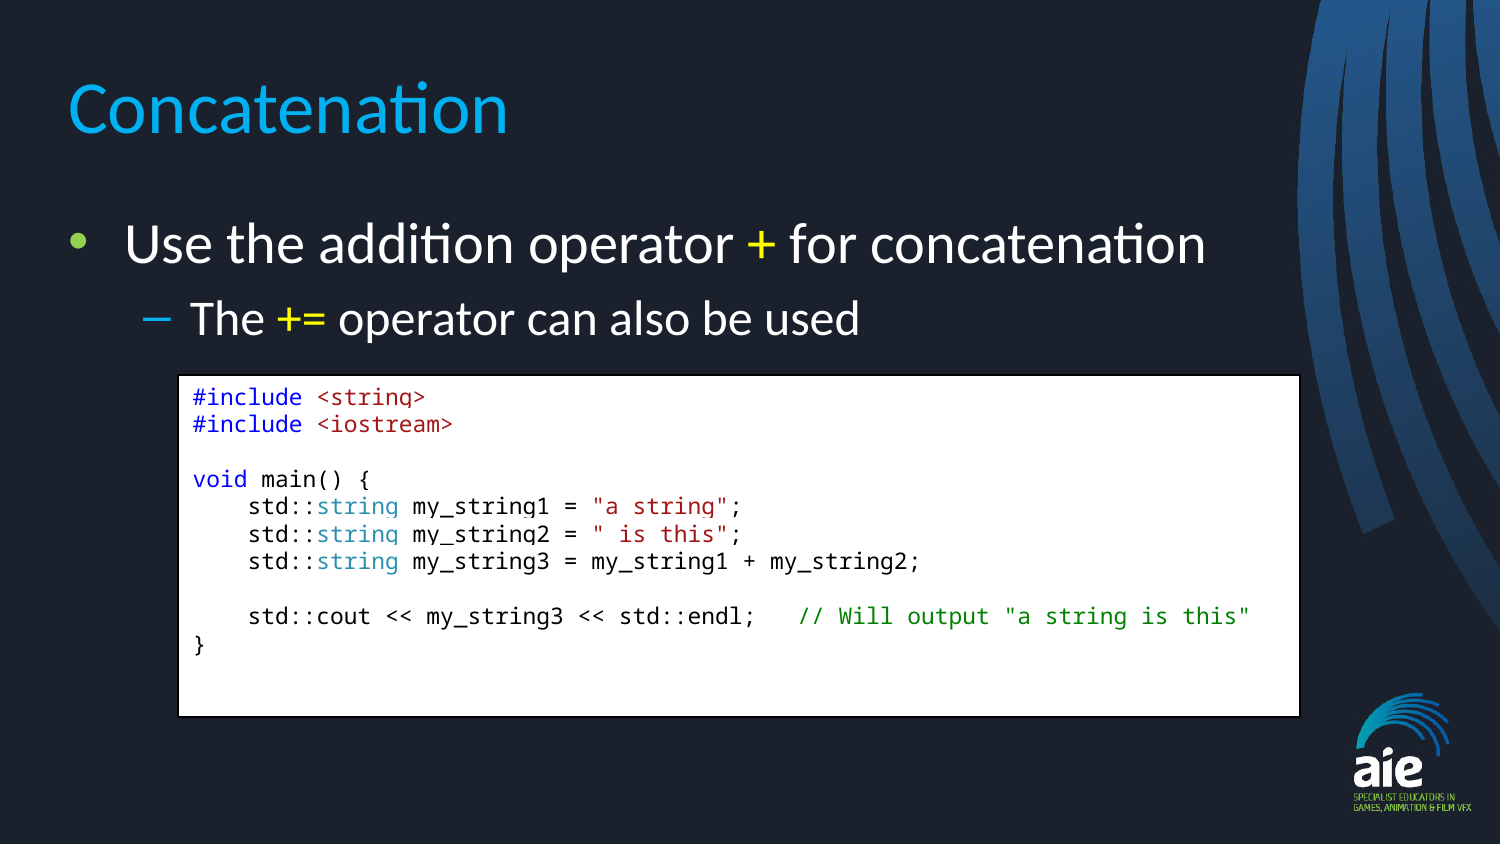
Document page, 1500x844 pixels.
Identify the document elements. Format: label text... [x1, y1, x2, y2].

list Use the addition operator + for concatenation The += operator can also be used [53, 197, 1329, 753]
title Concatenation [53, 33, 1425, 175]
picture [0, 0, 1500, 844]
text_box #include <string> #include <iostream> void main() { std::string my_string1 = "a string"; std::string my_string2 = " is this"; std::string my_string3 = my_string1 + my_string2; std::cout << my_string3 << std::endl; // Will output "a string is this" } [176, 373, 1302, 719]
